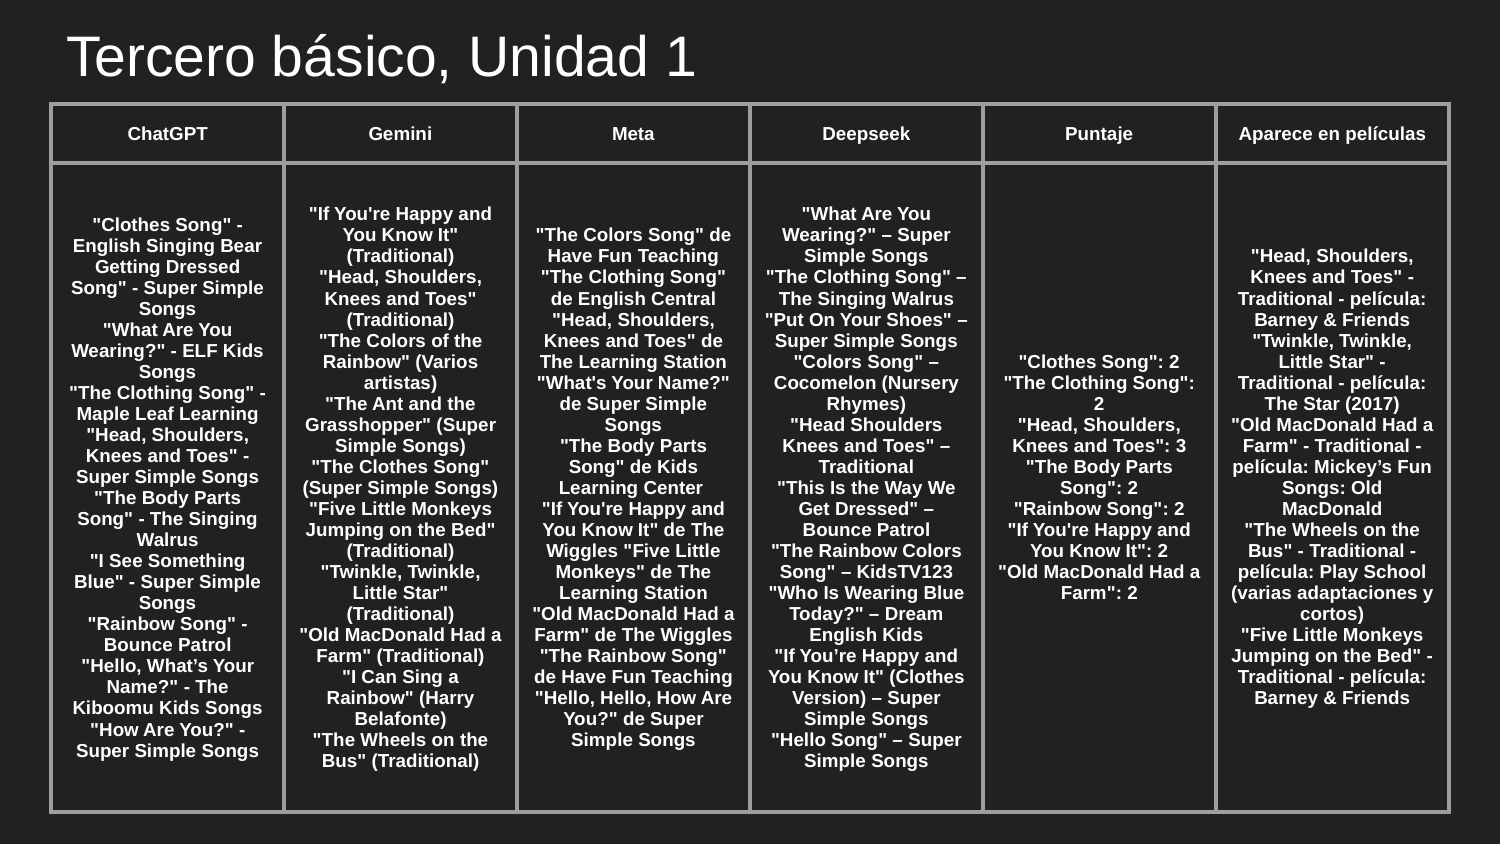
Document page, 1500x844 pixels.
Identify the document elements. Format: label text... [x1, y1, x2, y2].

table_cell "Head, Shoulders, Knees and Toes" - Traditional - película: Barney & Friends "Twinkle, Twinkle, Little Star" - Traditional - película: The Star (2017) "Old MacDonald Had a Farm" - Traditional - película: Mickey’s Fun Songs: Old MacDonald "The Wheels on the Bus" - Traditional - película: Play School (varias adaptaciones y cortos) "Five Little Monkeys Jumping on the Bed" - Traditional - película: Barney & Friends [1218, 165, 1447, 810]
table_cell "The Colors Song" de Have Fun Teaching "The Clothing Song" de English Central "Head, Shoulders, Knees and Toes" de The Learning Station "What's Your Name?" de Super Simple Songs "The Body Parts Song" de Kids Learning Center "If You're Happy and You Know It" de The Wiggles "Five Little Monkeys" de The Learning Station "Old MacDonald Had a Farm" de The Wiggles "The Rainbow Song" de Have Fun Teaching "Hello, Hello, How Are You?" de Super Simple Songs [519, 165, 748, 810]
table_header Gemini [286, 106, 515, 161]
table_header Puntaje [985, 106, 1214, 161]
table_cell "Clothes Song": 2 "The Clothing Song": 2 "Head, Shoulders, Knees and Toes": 3 "The Body Parts Song": 2 "Rainbow Song": 2 "If You're Happy and You Know It": 2 "Old MacDonald Had a Farm": 2 [985, 165, 1214, 810]
table_cell "If You're Happy and You Know It" (Traditional) "Head, Shoulders, Knees and Toes" (Traditional) "The Colors of the Rainbow" (Varios artistas) "The Ant and the Grasshopper" (Super Simple Songs) "The Clothes Song" (Super Simple Songs) "Five Little Monkeys Jumping on the Bed" (Traditional) "Twinkle, Twinkle, Little Star" (Traditional) "Old MacDonald Had a Farm" (Traditional) "I Can Sing a Rainbow" (Harry Belafonte) "The Wheels on the Bus" (Traditional) [286, 165, 515, 810]
title Tercero básico, Unidad 1 [51, 10, 1449, 102]
table_header Aparece en películas [1218, 106, 1447, 161]
table_cell "Clothes Song" - English Singing Bear Getting Dressed Song" - Super Simple Songs "What Are You Wearing?" - ELF Kids Songs "The Clothing Song" - Maple Leaf Learning "Head, Shoulders, Knees and Toes" - Super Simple Songs "The Body Parts Song" - The Singing Walrus "I See Something Blue" - Super Simple Songs "Rainbow Song" - Bounce Patrol "Hello, What’s Your Name?" - The Kiboomu Kids Songs "How Are You?" - Super Simple Songs [53, 165, 282, 810]
table_cell "What Are You Wearing?" – Super Simple Songs "The Clothing Song" – The Singing Walrus "Put On Your Shoes" – Super Simple Songs "Colors Song" – Cocomelon (Nursery Rhymes) "Head Shoulders Knees and Toes" – Traditional "This Is the Way We Get Dressed" – Bounce Patrol "The Rainbow Colors Song" – KidsTV123 "Who Is Wearing Blue Today?" – Dream English Kids "If You’re Happy and You Know It" (Clothes Version) – Super Simple Songs "Hello Song" – Super Simple Songs [752, 165, 981, 810]
table_header Meta [519, 106, 748, 161]
table_header ChatGPT [53, 106, 282, 161]
table_header Deepseek [752, 106, 981, 161]
